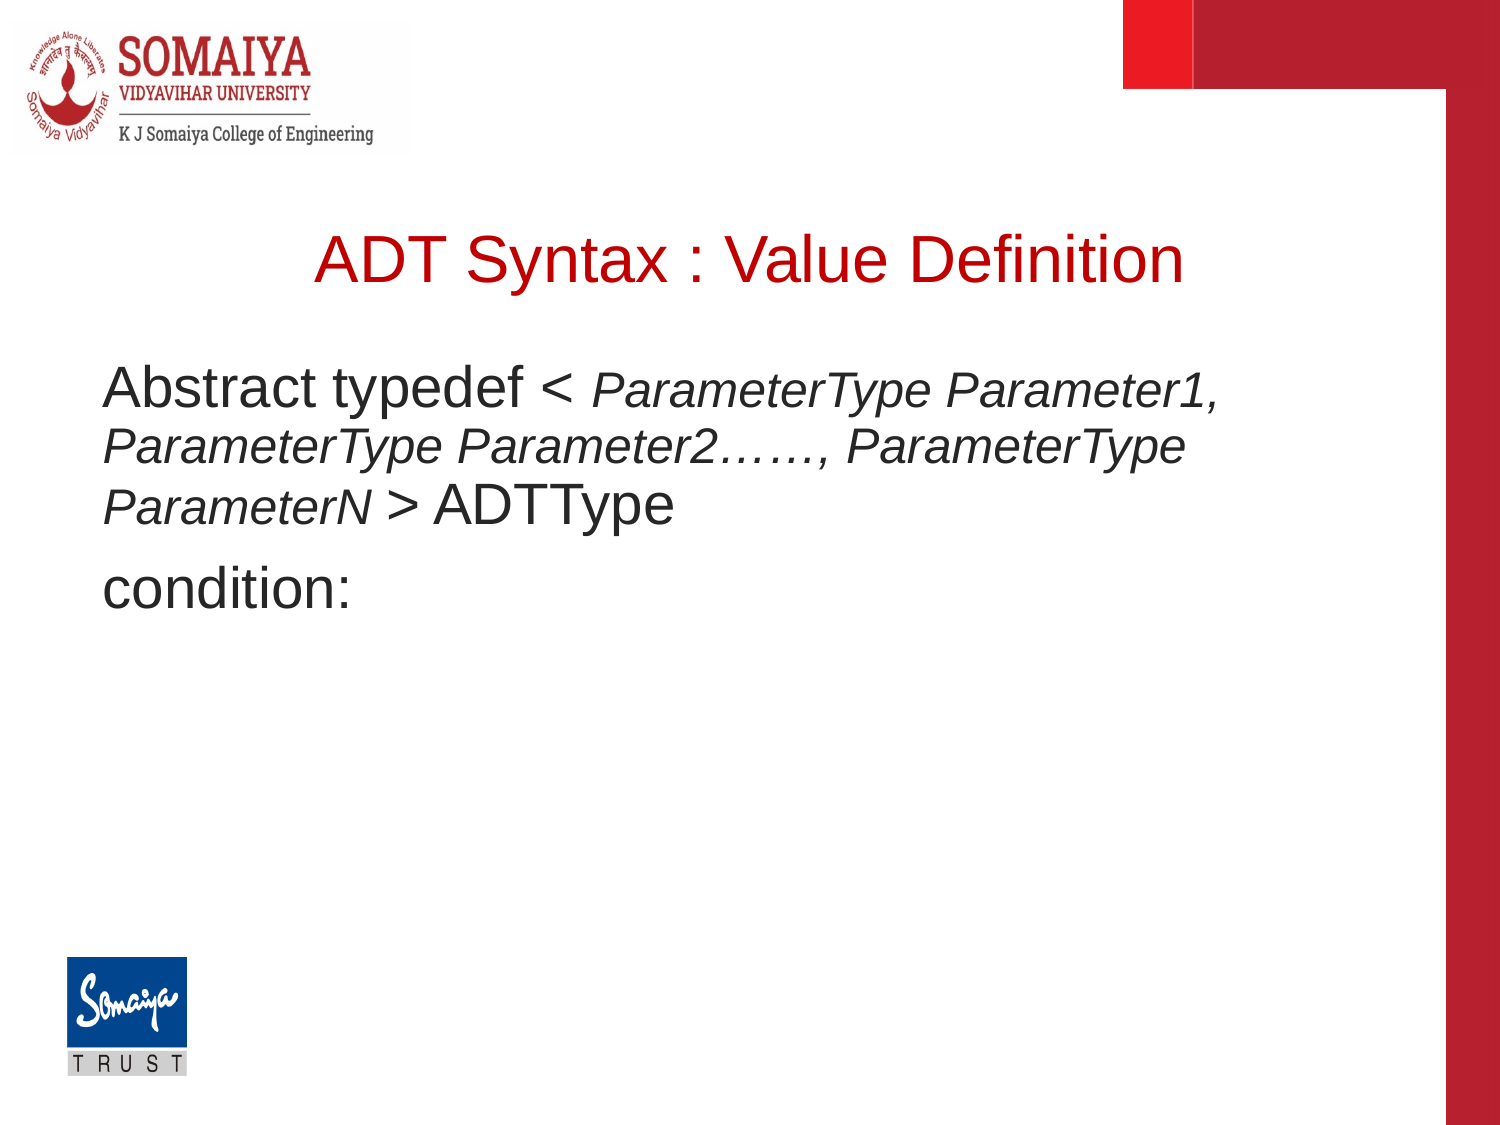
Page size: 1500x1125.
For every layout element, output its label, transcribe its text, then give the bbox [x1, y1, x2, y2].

picture [11, 21, 412, 156]
title ADT Syntax : Value Definition [275, 200, 1245, 313]
text_box Abstract typedef < ParameterType Parameter1, ParameterType Parameter2……, ParameterType ParameterN > ADTType condition: [87, 349, 1357, 1086]
picture [1123, 0, 1500, 1125]
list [67, 957, 188, 1076]
